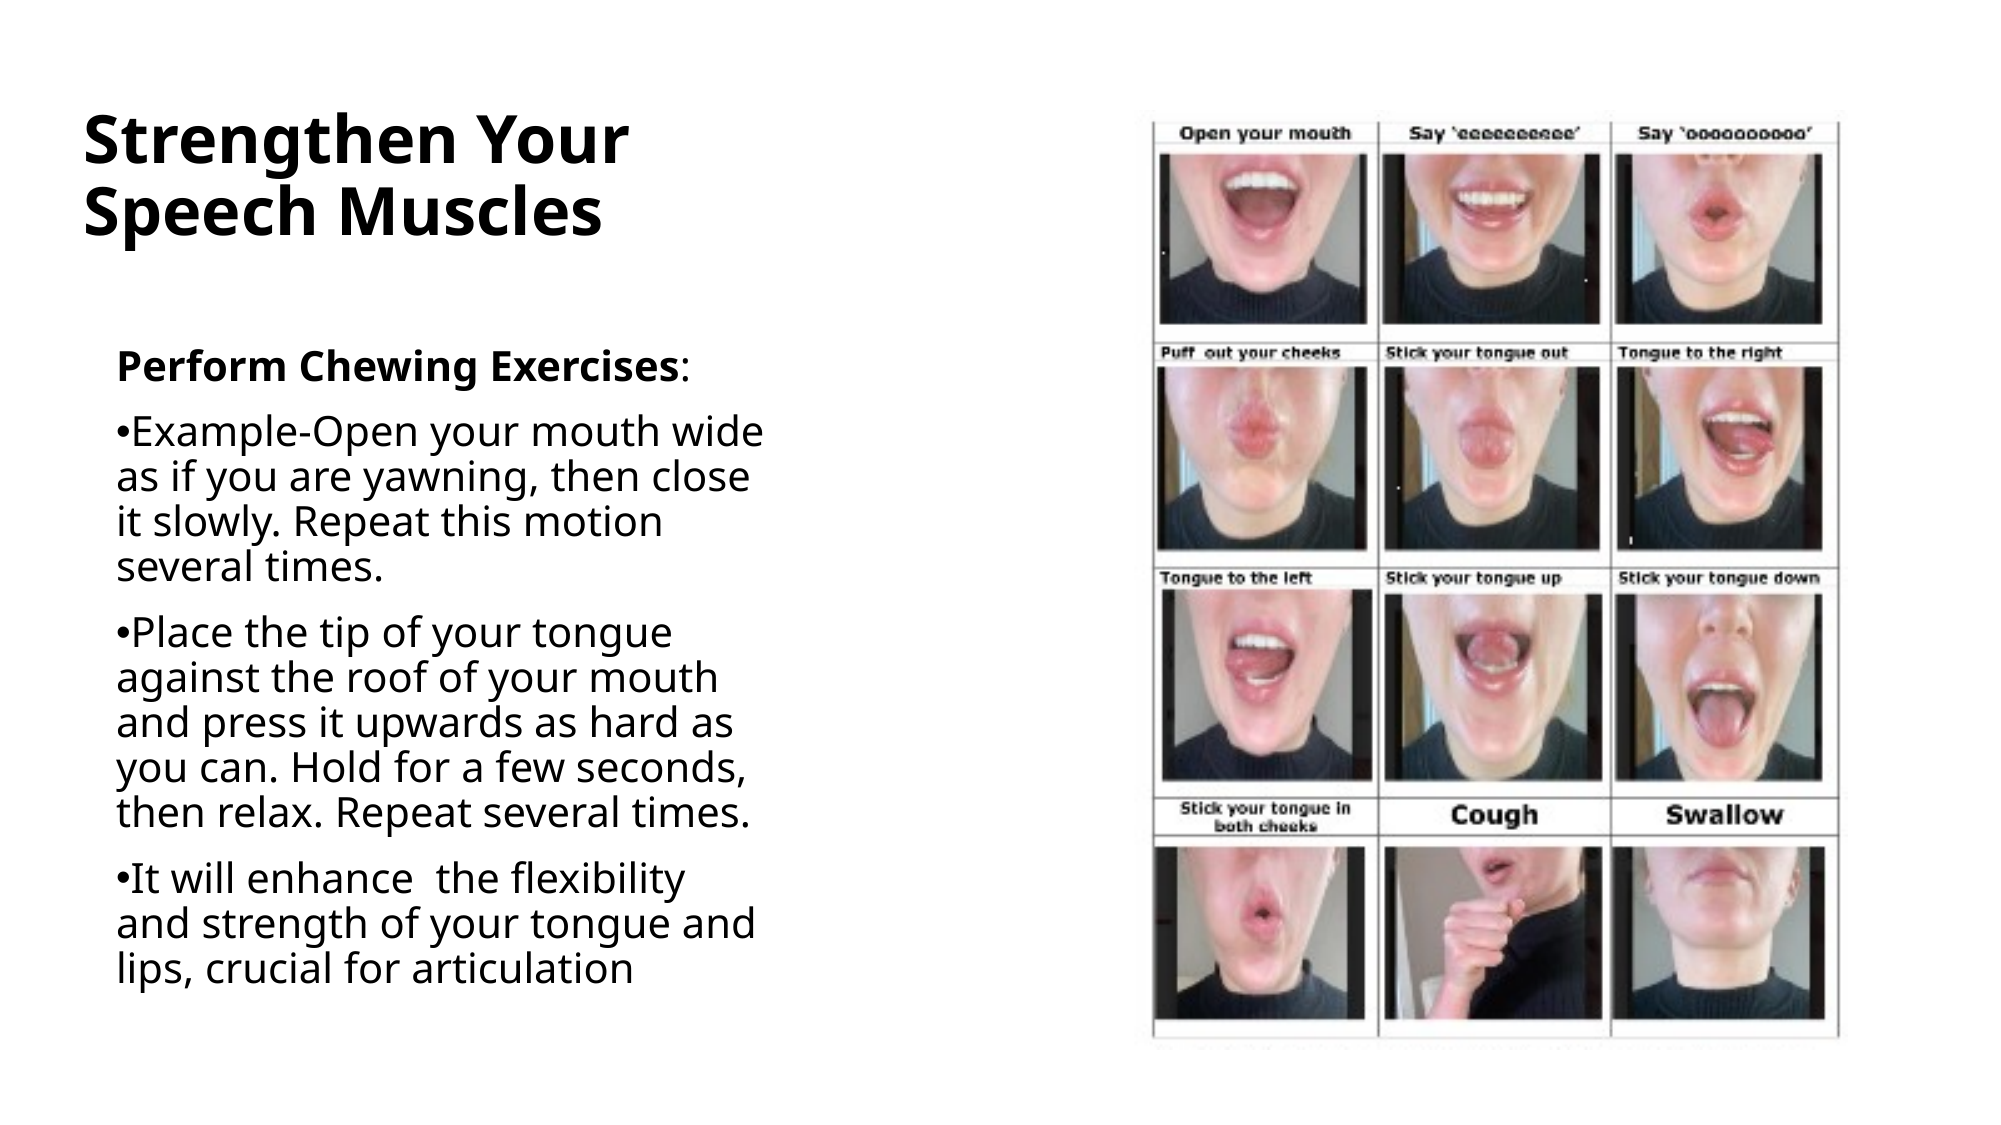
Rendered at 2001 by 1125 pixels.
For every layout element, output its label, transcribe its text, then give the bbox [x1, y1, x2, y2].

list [1132, 110, 1848, 1051]
list Perform Chewing Exercises: Example-Open your mouth wide as if you are yawning, then close it slowly. Repeat this motion several times. Place the tip of your tongue against the roof of your mouth and press it upwards as hard as you can. Hold for a few seconds, then relax. Repeat several times. It will enhance the flexibility and strength of your tongue and lips, crucial for articulation [101, 337, 783, 1050]
title Strengthen Your Speech Muscles [68, 75, 783, 338]
